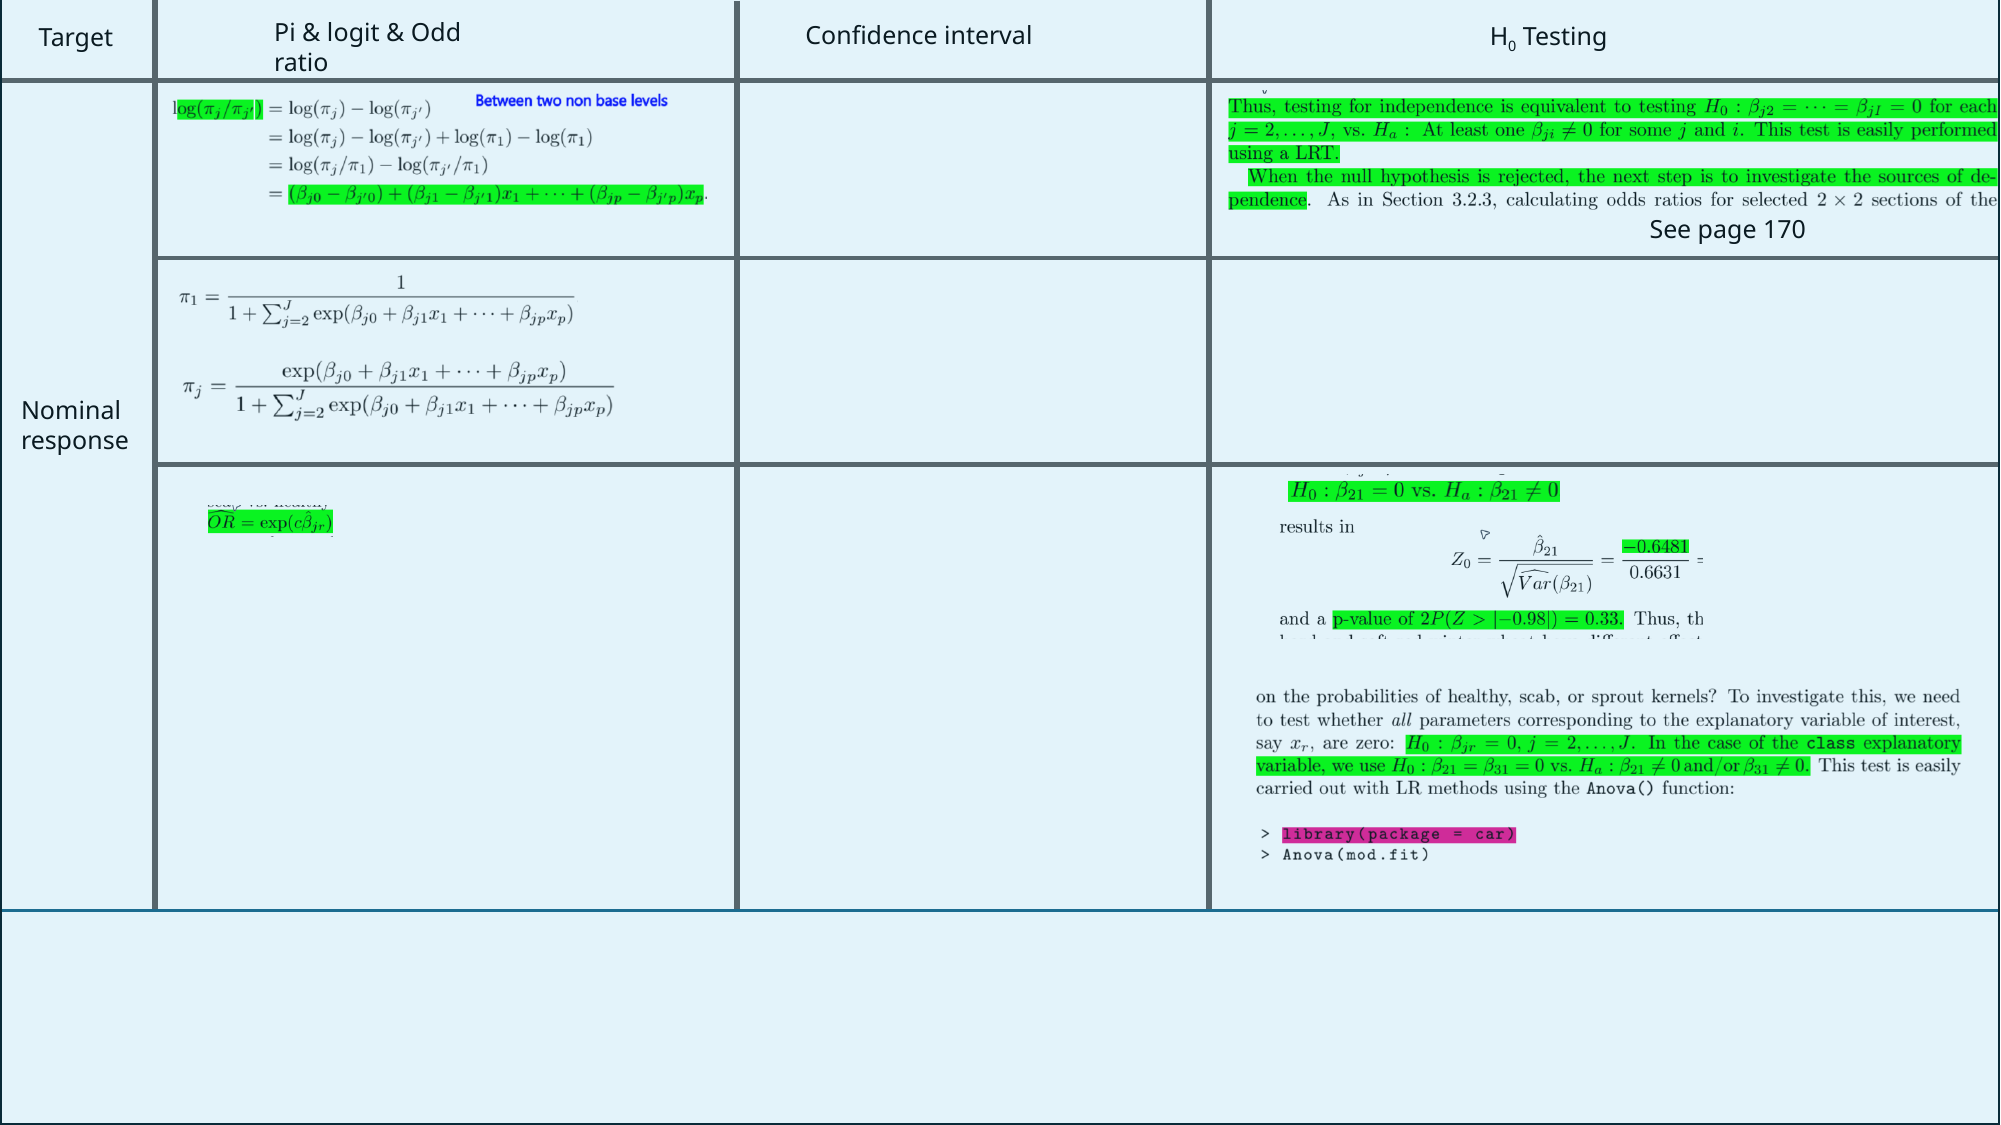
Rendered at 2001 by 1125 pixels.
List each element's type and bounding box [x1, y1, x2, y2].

picture [1262, 513, 1704, 640]
picture [204, 504, 334, 538]
picture [178, 345, 624, 433]
text_box [738, 0, 1208, 80]
text_box [1210, 82, 2000, 257]
text_box [0, 0, 154, 80]
text_box [1210, 0, 2000, 80]
text_box [156, 0, 736, 80]
picture [166, 83, 707, 213]
picture [1218, 89, 2000, 214]
picture [168, 264, 578, 334]
text_box [156, 82, 736, 257]
text_box [1210, 466, 2000, 909]
text_box [738, 466, 1208, 909]
text_box [156, 259, 736, 463]
text_box [738, 82, 1208, 257]
text_box [156, 466, 736, 909]
picture [1248, 687, 1979, 868]
text_box [0, 82, 154, 909]
text_box [738, 259, 1208, 463]
text_box [0, 911, 2000, 1125]
picture [1287, 473, 1560, 506]
text_box [1210, 259, 2000, 463]
